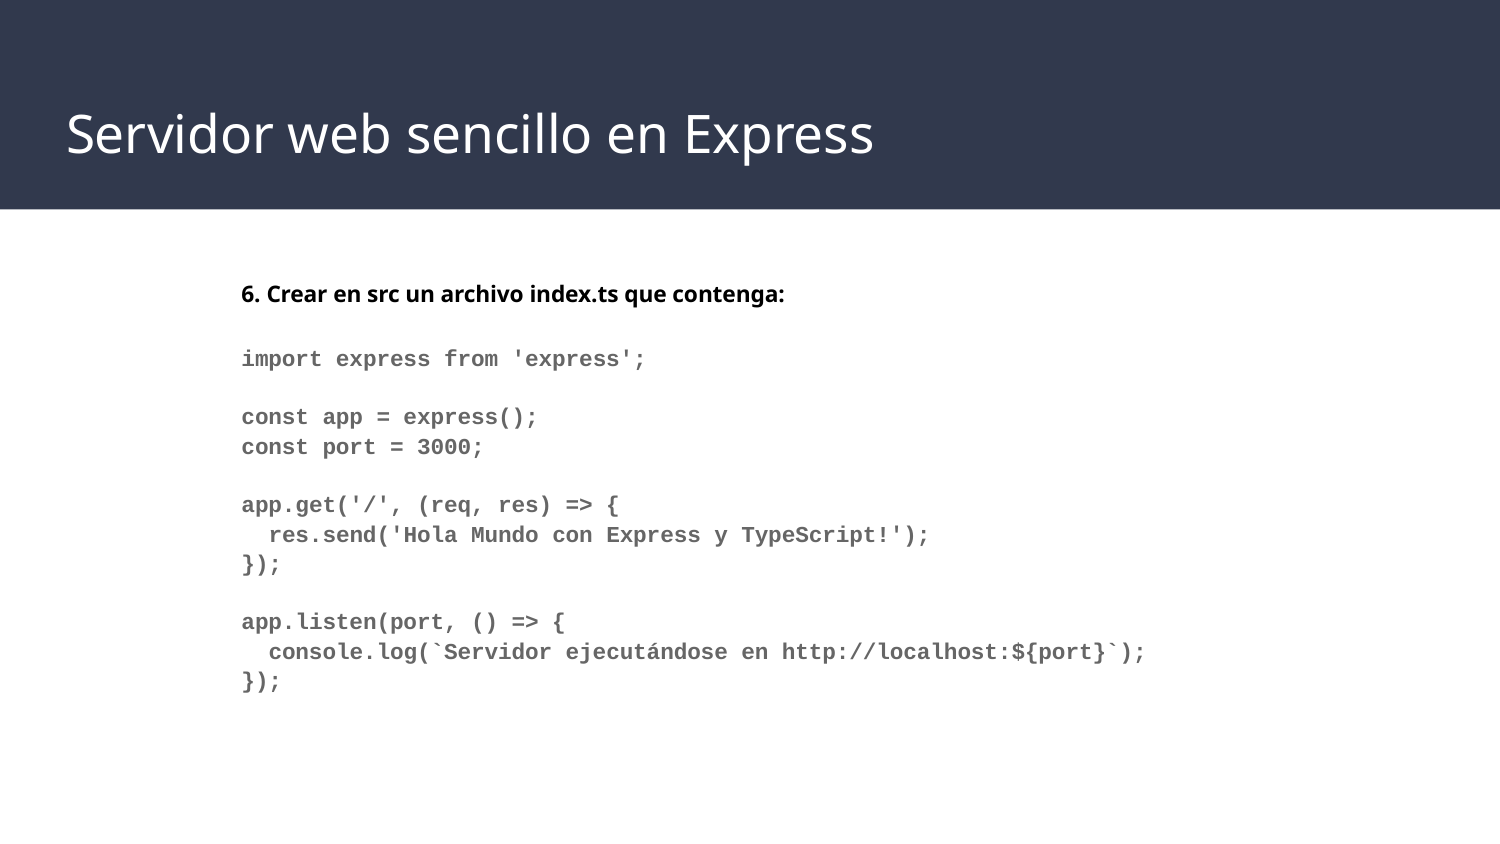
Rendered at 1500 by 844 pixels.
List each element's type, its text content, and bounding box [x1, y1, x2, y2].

title Servidor web sencillo en Express [51, 82, 1449, 185]
list 6. Crear en src un archivo index.ts que contenga: import express from 'express'; const app = express(); const port = 3000; app.get('/', (req, res) => { res.send('Hola Mundo con Express y TypeScript!'); }); app.listen(port, () => { console.log(`Servidor ejecutándose en http://localhost:${port}`); }); Servidor web sencillo en Express [226, 258, 1354, 816]
